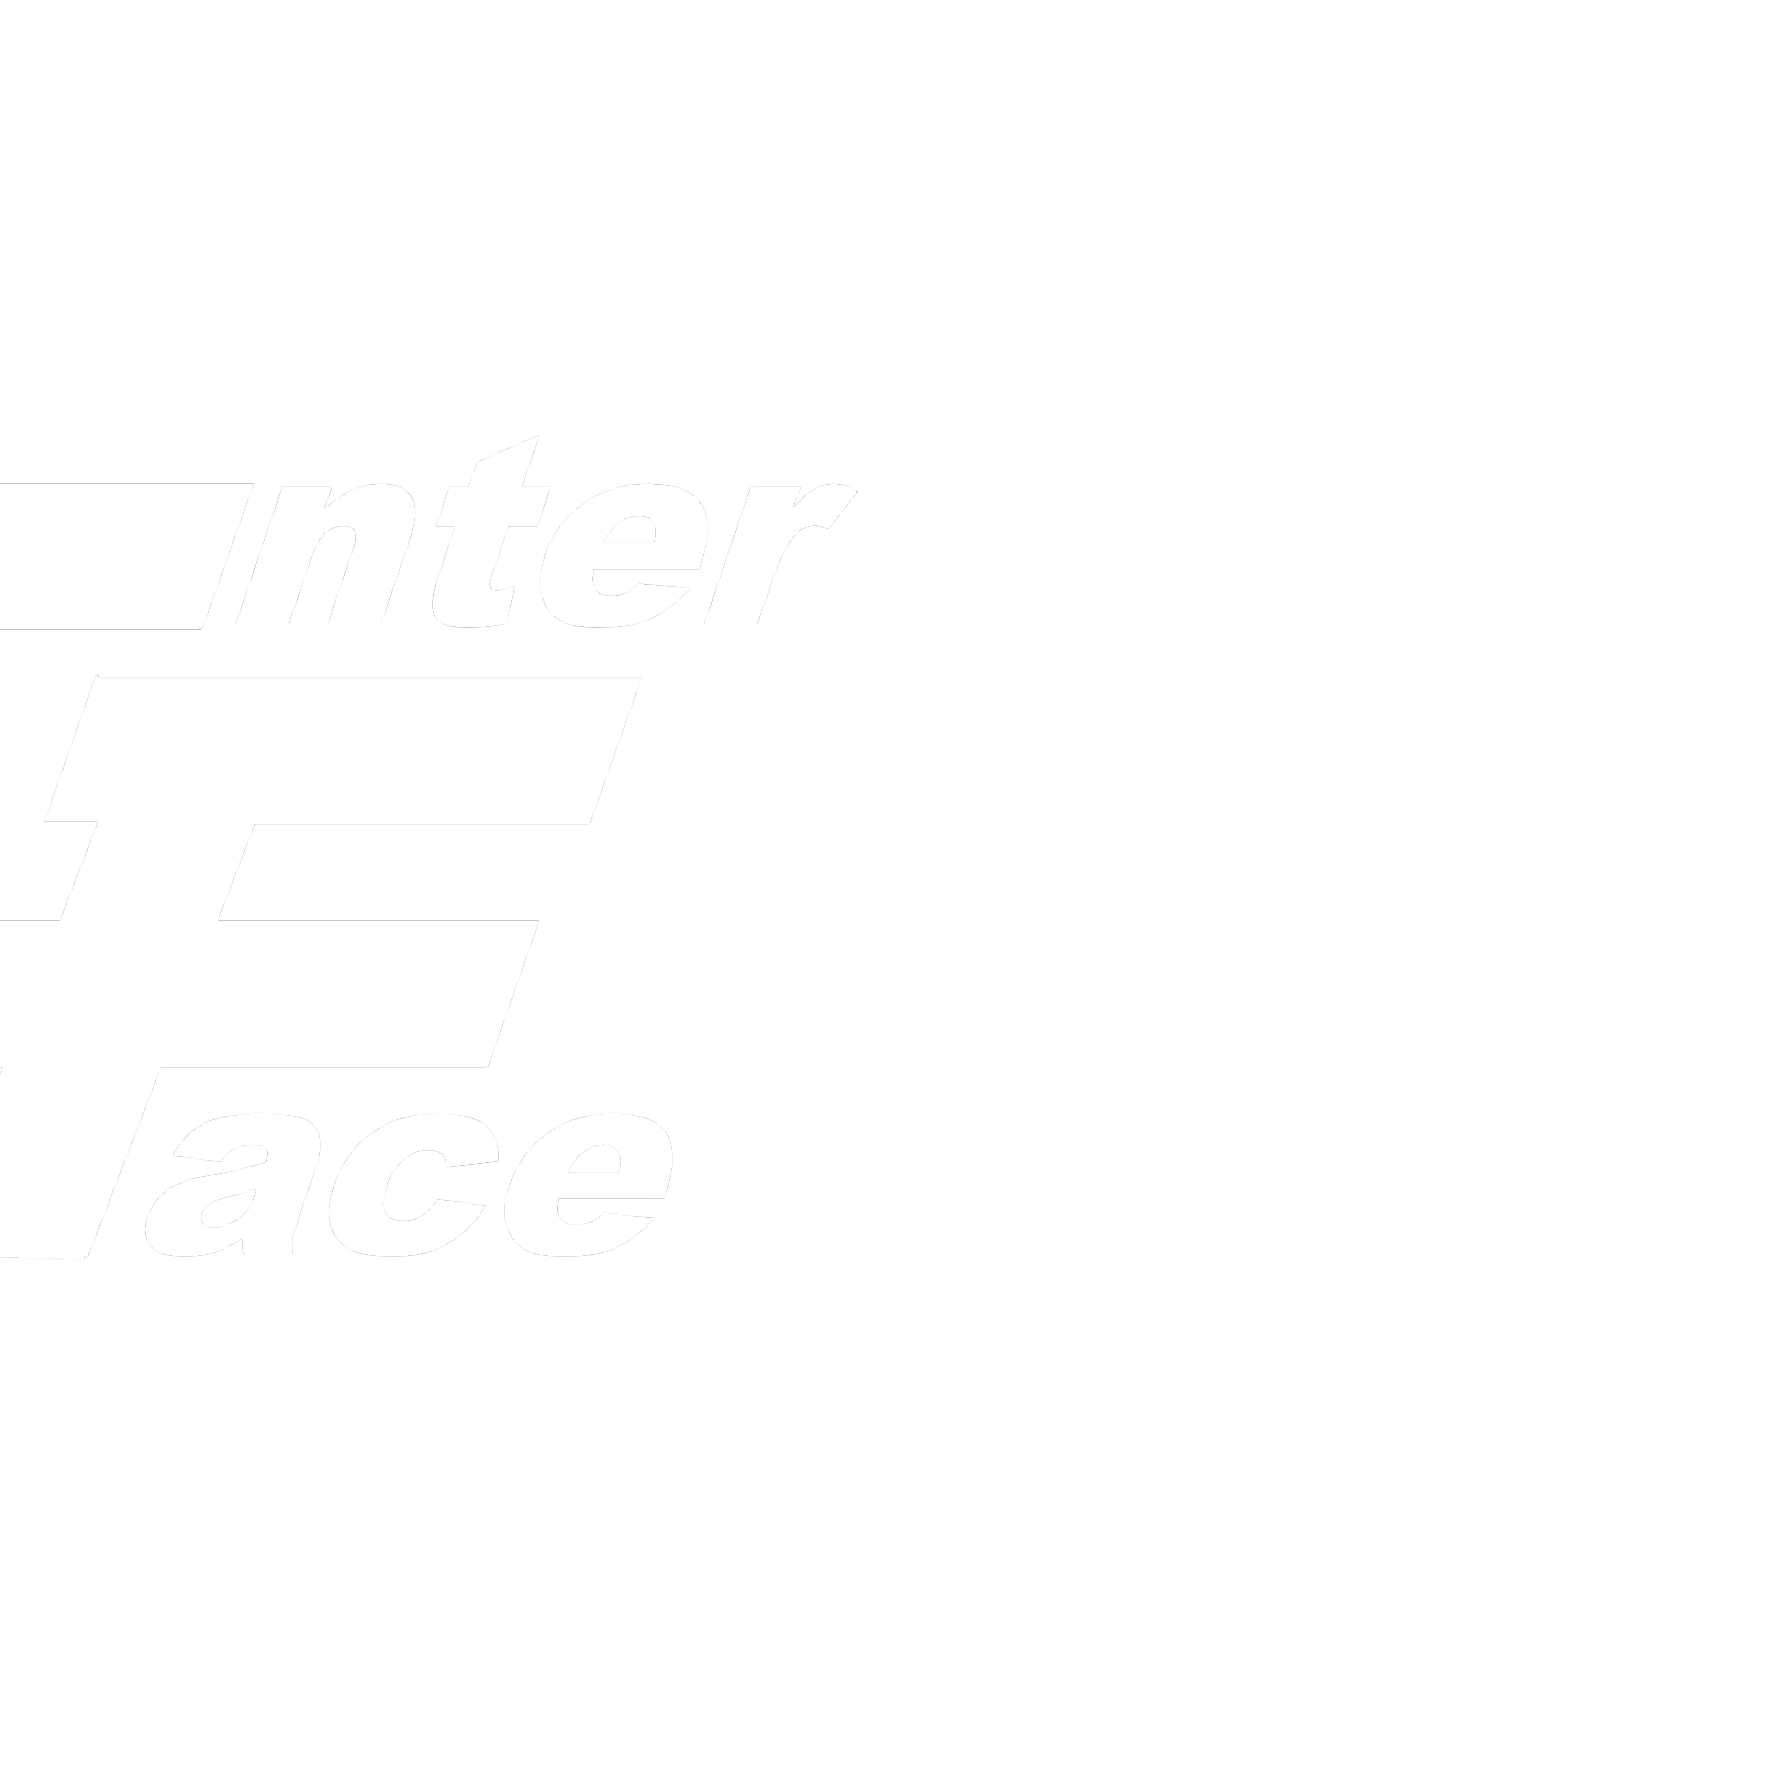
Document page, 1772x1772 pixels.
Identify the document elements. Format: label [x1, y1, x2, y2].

picture [0, 298, 964, 1482]
